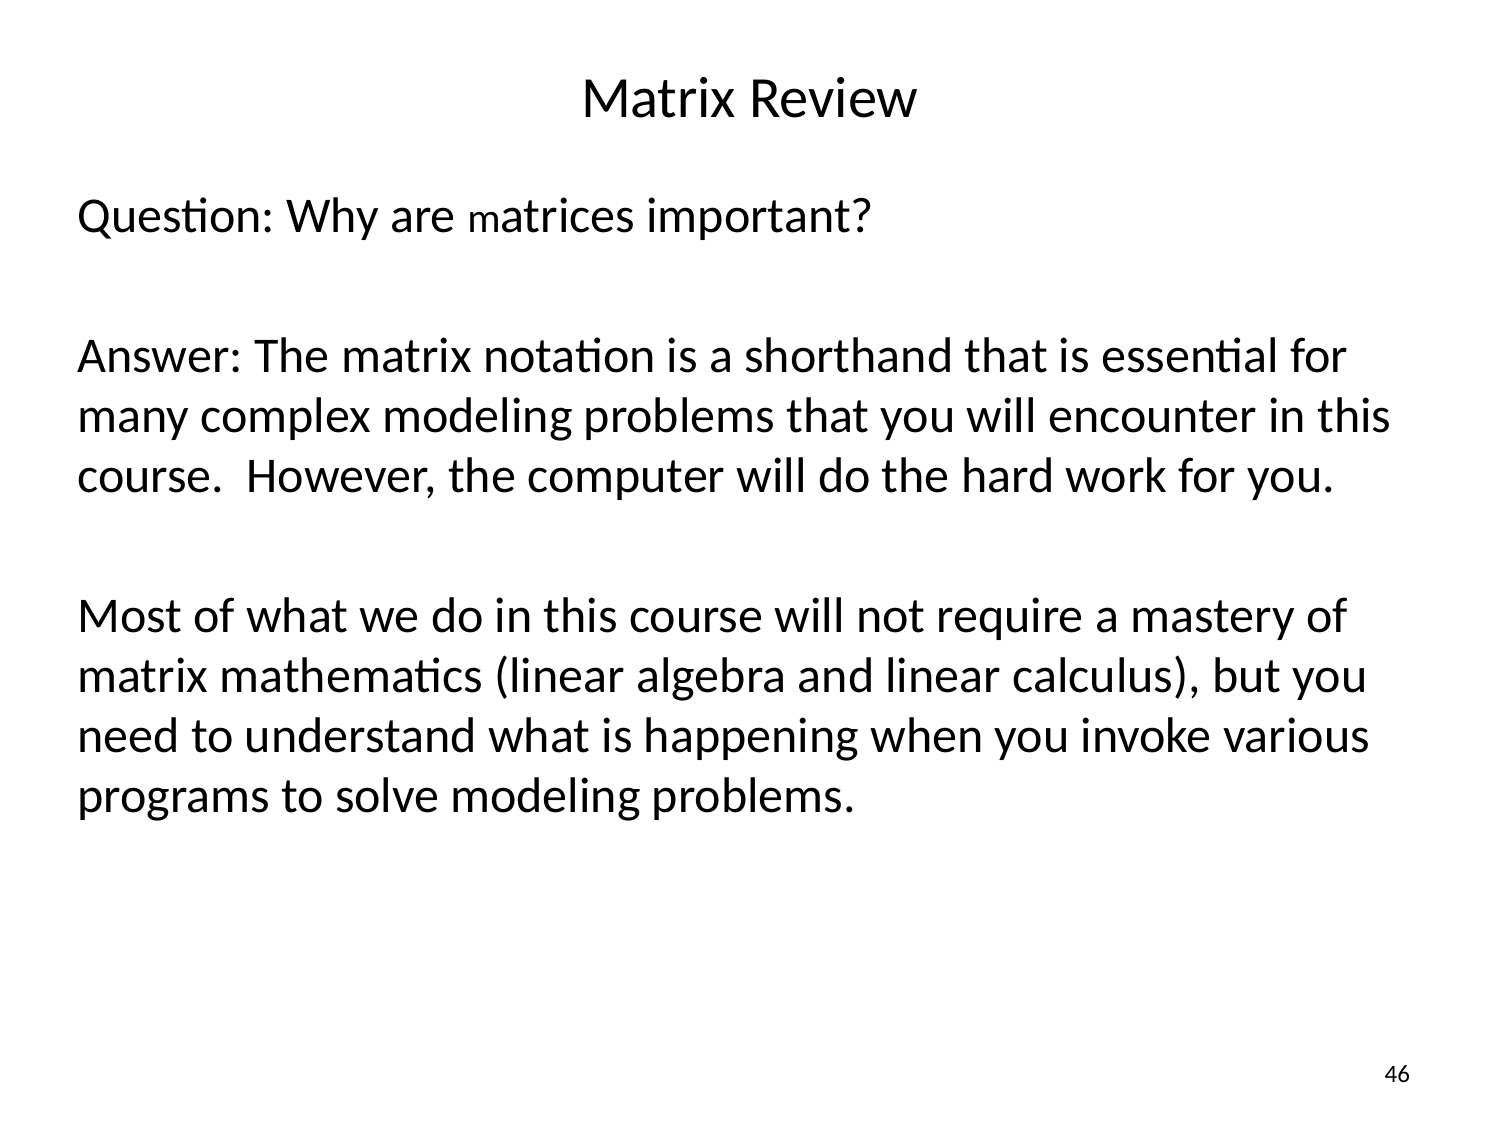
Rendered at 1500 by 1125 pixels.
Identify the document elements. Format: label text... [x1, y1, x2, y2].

slide_number 46 [1074, 1042, 1425, 1103]
title Matrix Review [75, 0, 1425, 174]
list Question: Why are matrices important? Answer: The matrix notation is a shorthand that is essential for many complex modeling problems that you will encounter in this course. However, the computer will do the hard work for you. Most of what we do in this course will not require a mastery of matrix mathematics (linear algebra and linear calculus), but you need to understand what is happening when you invoke various programs to solve modeling problems. [62, 174, 1463, 1050]
